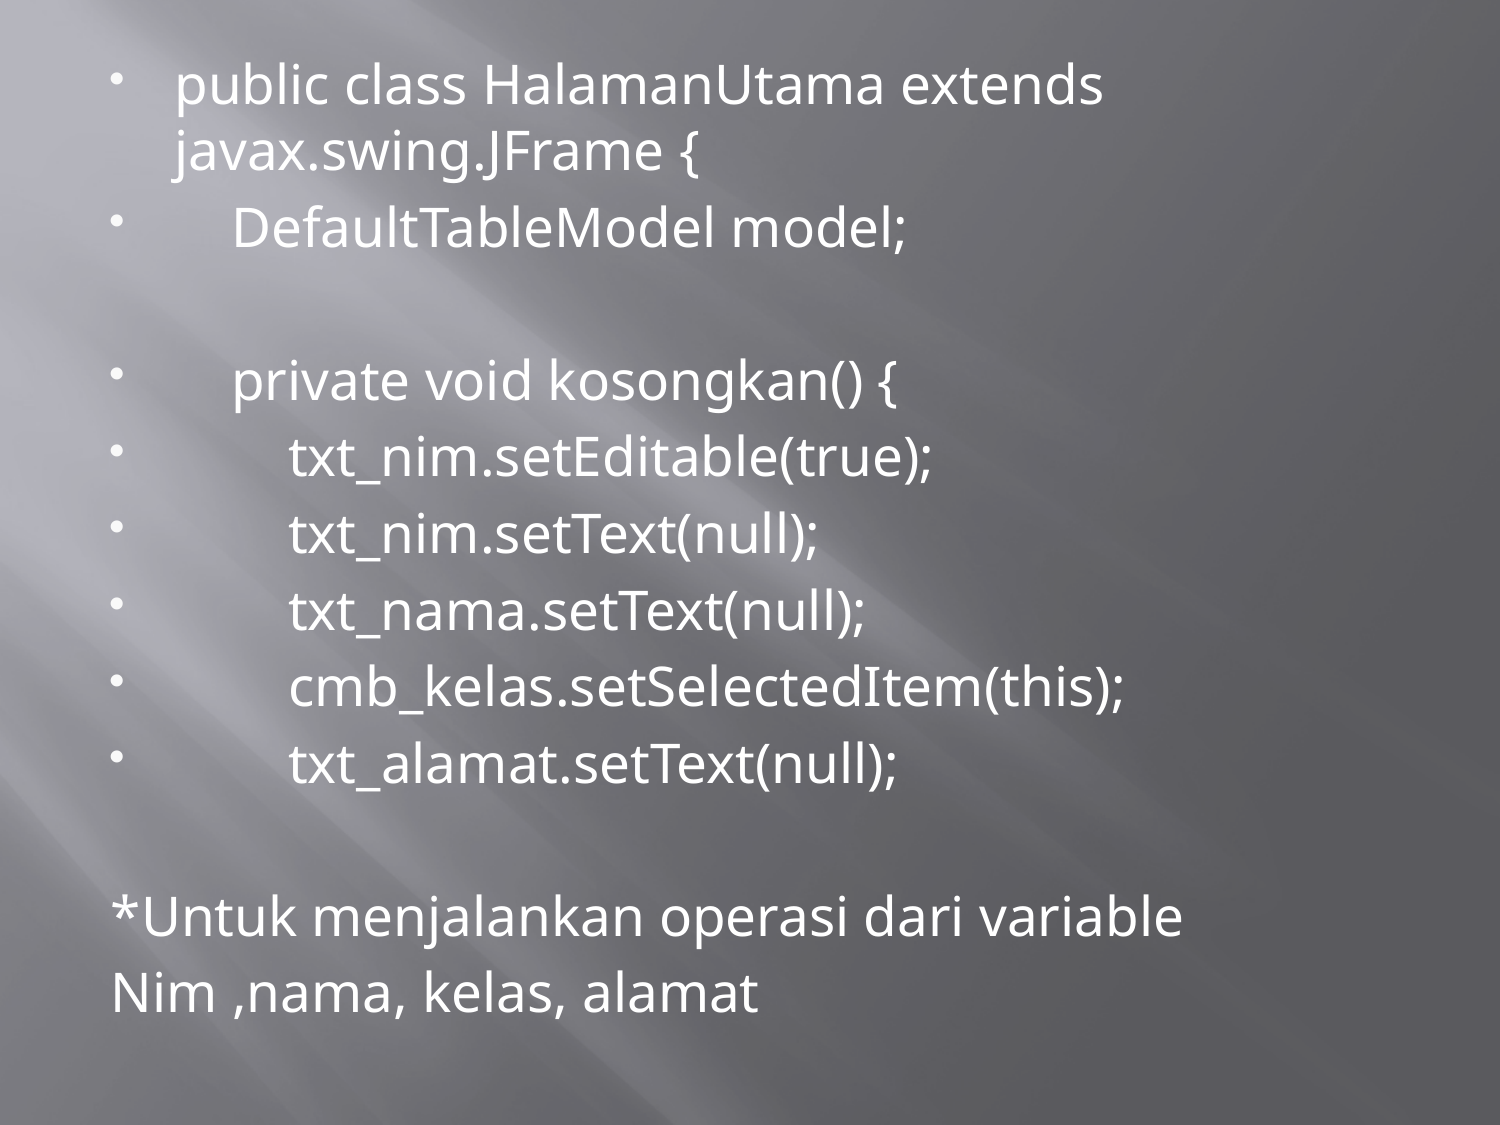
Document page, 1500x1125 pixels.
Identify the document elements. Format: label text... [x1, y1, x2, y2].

list public class HalamanUtama extends javax.swing.JFrame { DefaultTableModel model; private void kosongkan() { txt_nim.setEditable(true); txt_nim.setText(null); txt_nama.setText(null); cmb_kelas.setSelectedItem(this); txt_alamat.setText(null); *Untuk menjalankan operasi dari variable Nim ,nama, kelas, alamat [75, 42, 1425, 1035]
